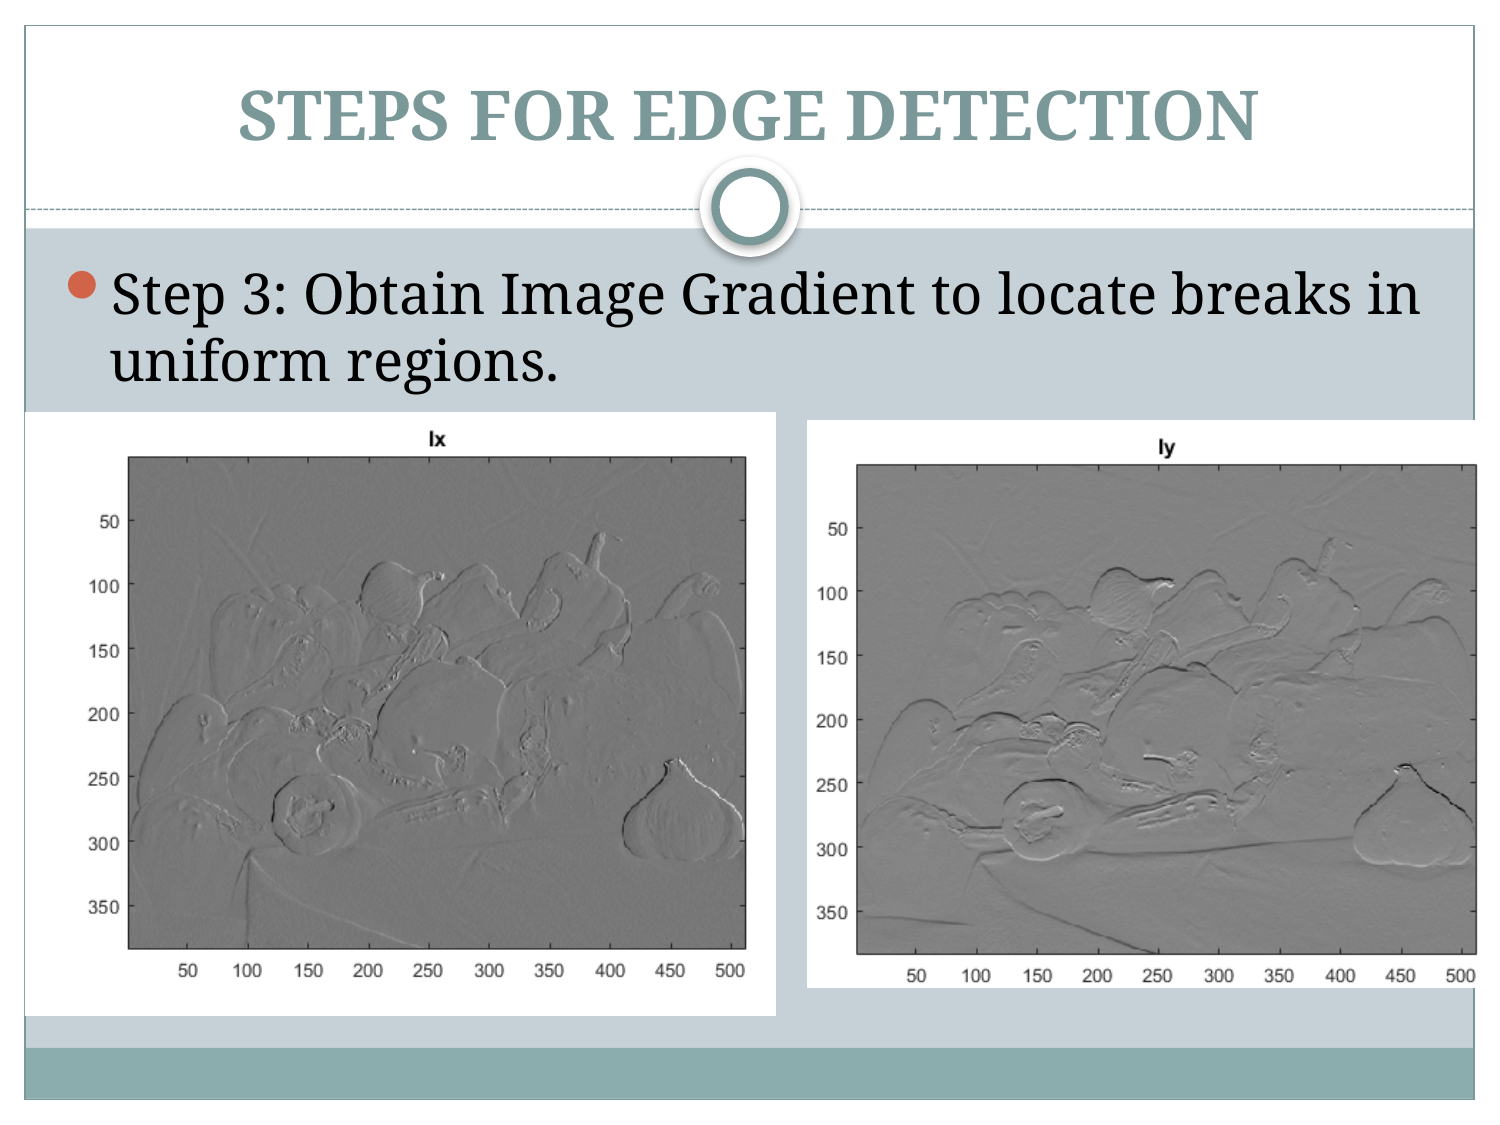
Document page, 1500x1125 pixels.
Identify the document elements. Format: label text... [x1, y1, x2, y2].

list Step 3: Obtain Image Gradient to locate breaks in uniform regions. [49, 250, 1445, 1001]
picture [806, 387, 1499, 988]
picture [24, 412, 777, 1016]
title STEPS FOR EDGE DETECTION [49, 37, 1450, 162]
